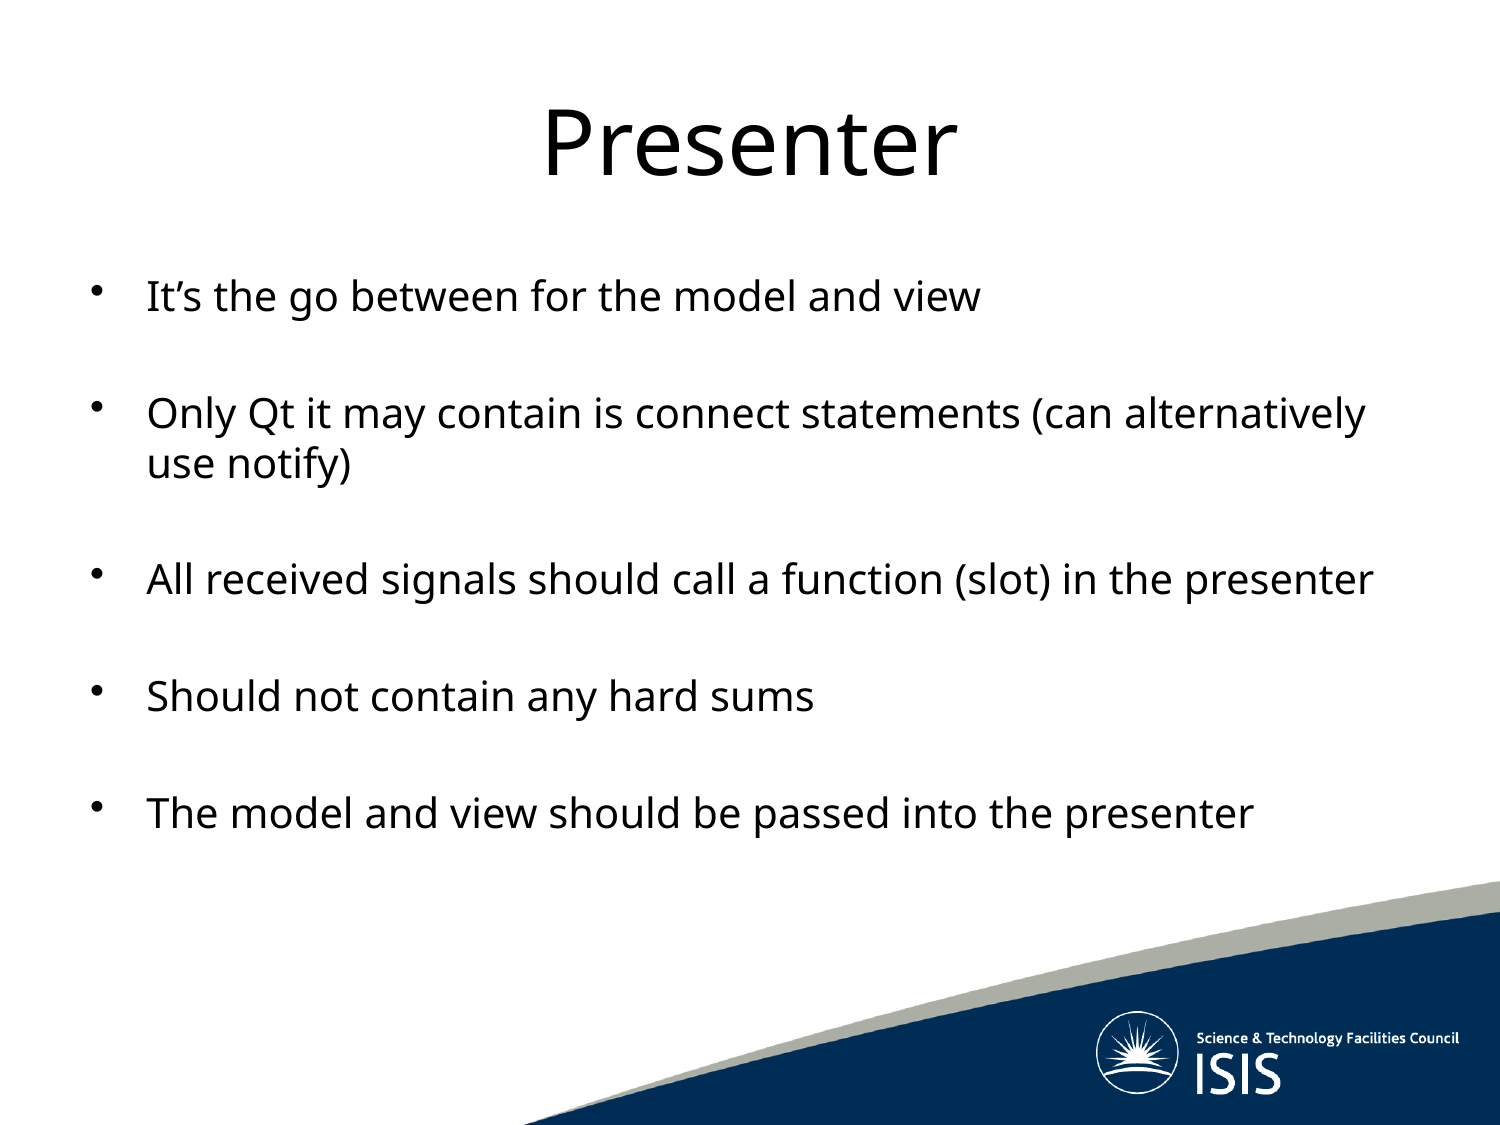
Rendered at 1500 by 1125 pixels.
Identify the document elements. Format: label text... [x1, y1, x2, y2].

picture [0, 879, 1500, 1125]
title Presenter [75, 45, 1425, 233]
list It’s the go between for the model and view Only Qt it may contain is connect statements (can alternatively use notify) All received signals should call a function (slot) in the presenter Should not contain any hard sums The model and view should be passed into the presenter [75, 262, 1425, 953]
